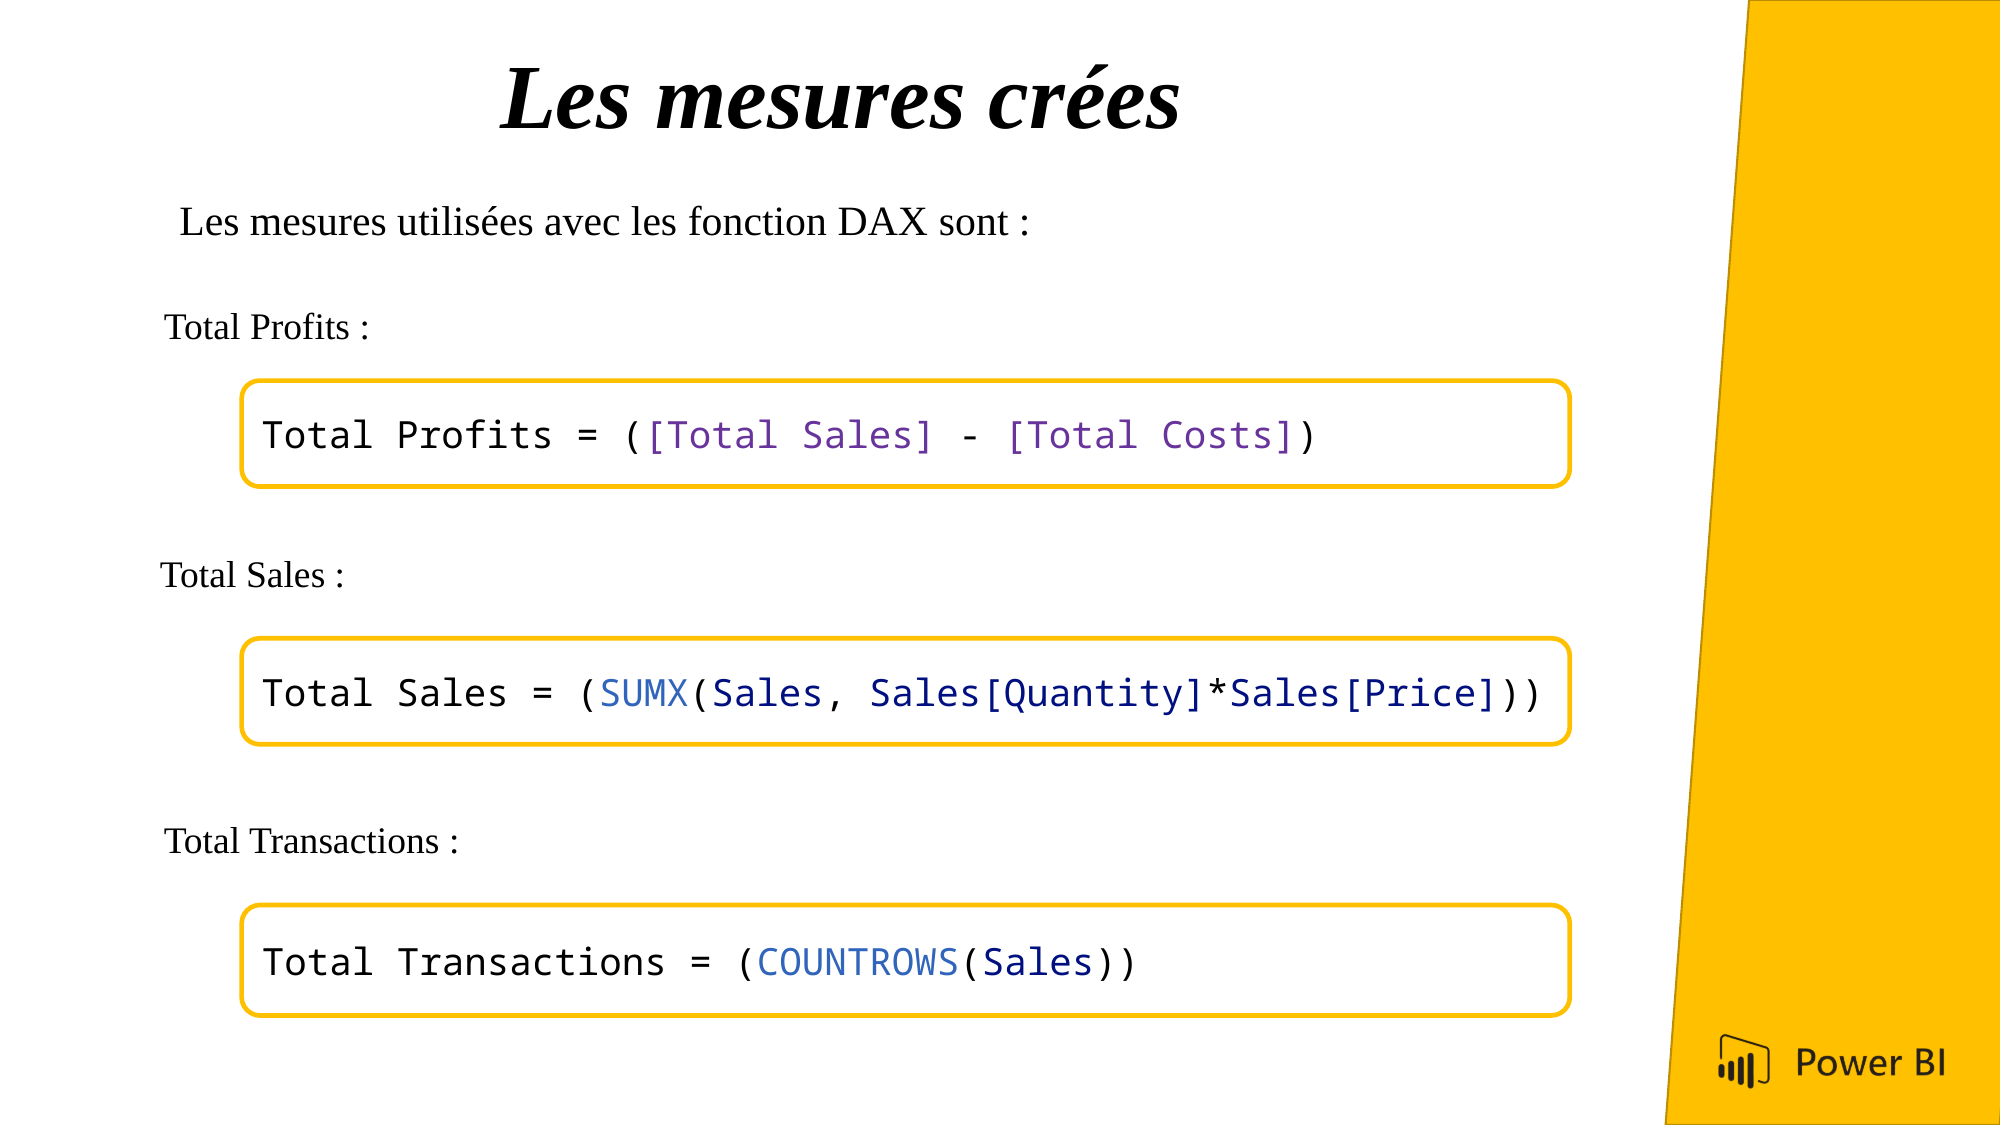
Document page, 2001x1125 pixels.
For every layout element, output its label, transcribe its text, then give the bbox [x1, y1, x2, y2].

text_box Total Transactions : [47, 786, 576, 869]
text_box Total Sales = (SUMX(Sales, Sales[Quantity]*Sales[Price])) [240, 637, 1571, 746]
text_box Total Profits = ([Total Sales] - [Total Costs]) [240, 379, 1571, 488]
picture [1698, 1015, 1966, 1101]
text_box [1664, 0, 2000, 1125]
text_box Les mesures utilisées avec les fonction DAX sont : [0, 161, 1211, 251]
text_box Total Profits : [86, 272, 448, 355]
text_box Total Sales : [86, 520, 419, 603]
text_box Les mesures crées [485, 29, 1529, 155]
text_box Total Transactions = (COUNTROWS(Sales)) [240, 903, 1571, 1017]
